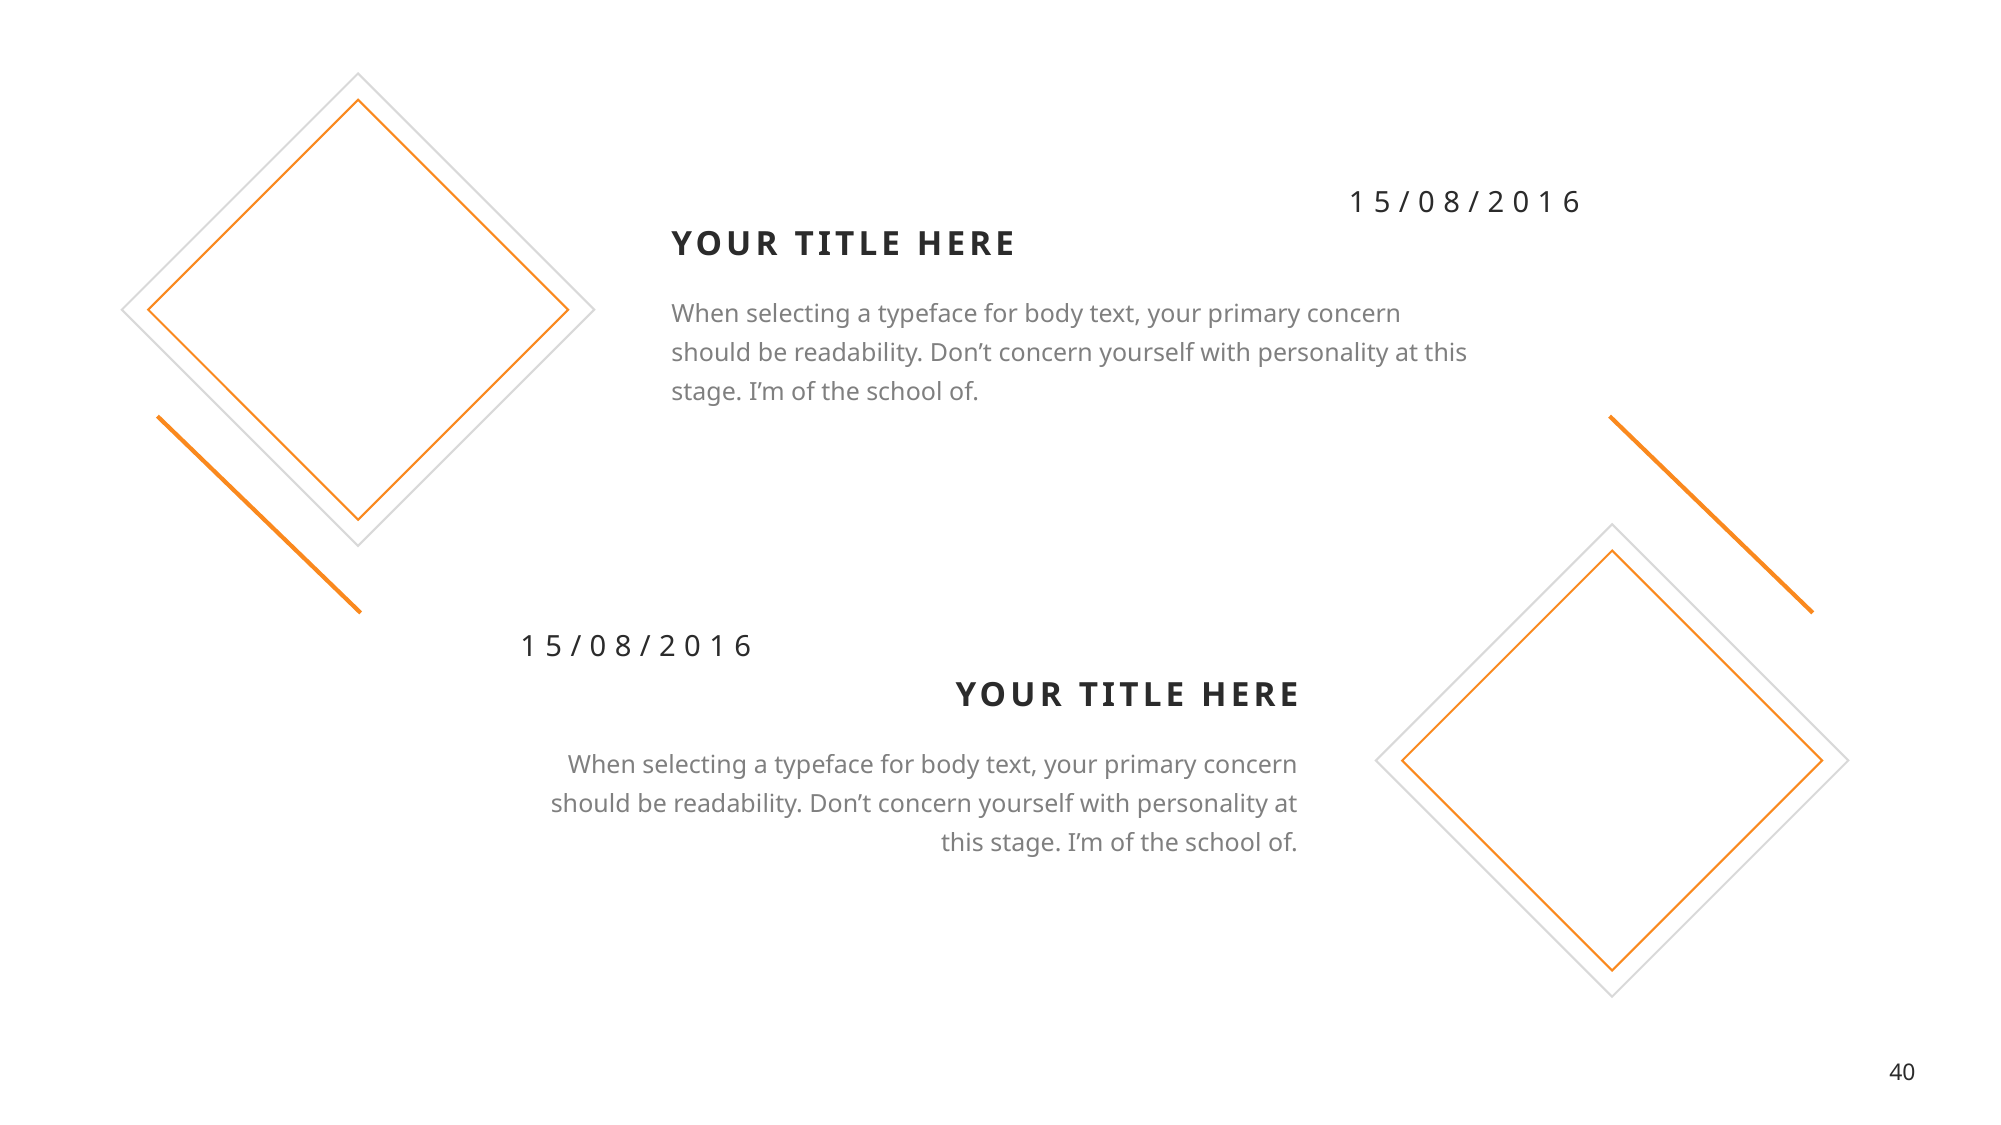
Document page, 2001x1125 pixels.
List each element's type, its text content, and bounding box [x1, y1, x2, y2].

text_box [361, 458, 448, 545]
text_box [157, 416, 361, 613]
text_box [268, 72, 449, 162]
text_box 15/08/2016 [1334, 175, 1595, 226]
text_box [506, 219, 596, 400]
text_box [1760, 670, 1850, 851]
picture [210, 162, 506, 458]
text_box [656, 219, 1498, 415]
text_box 15/08/2016 [505, 619, 767, 670]
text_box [505, 670, 1314, 866]
text_box [1374, 670, 1464, 851]
text_box [120, 220, 210, 400]
text_box [1522, 525, 1609, 612]
picture [1464, 612, 1760, 909]
text_box [1522, 909, 1702, 999]
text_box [1609, 416, 1813, 613]
